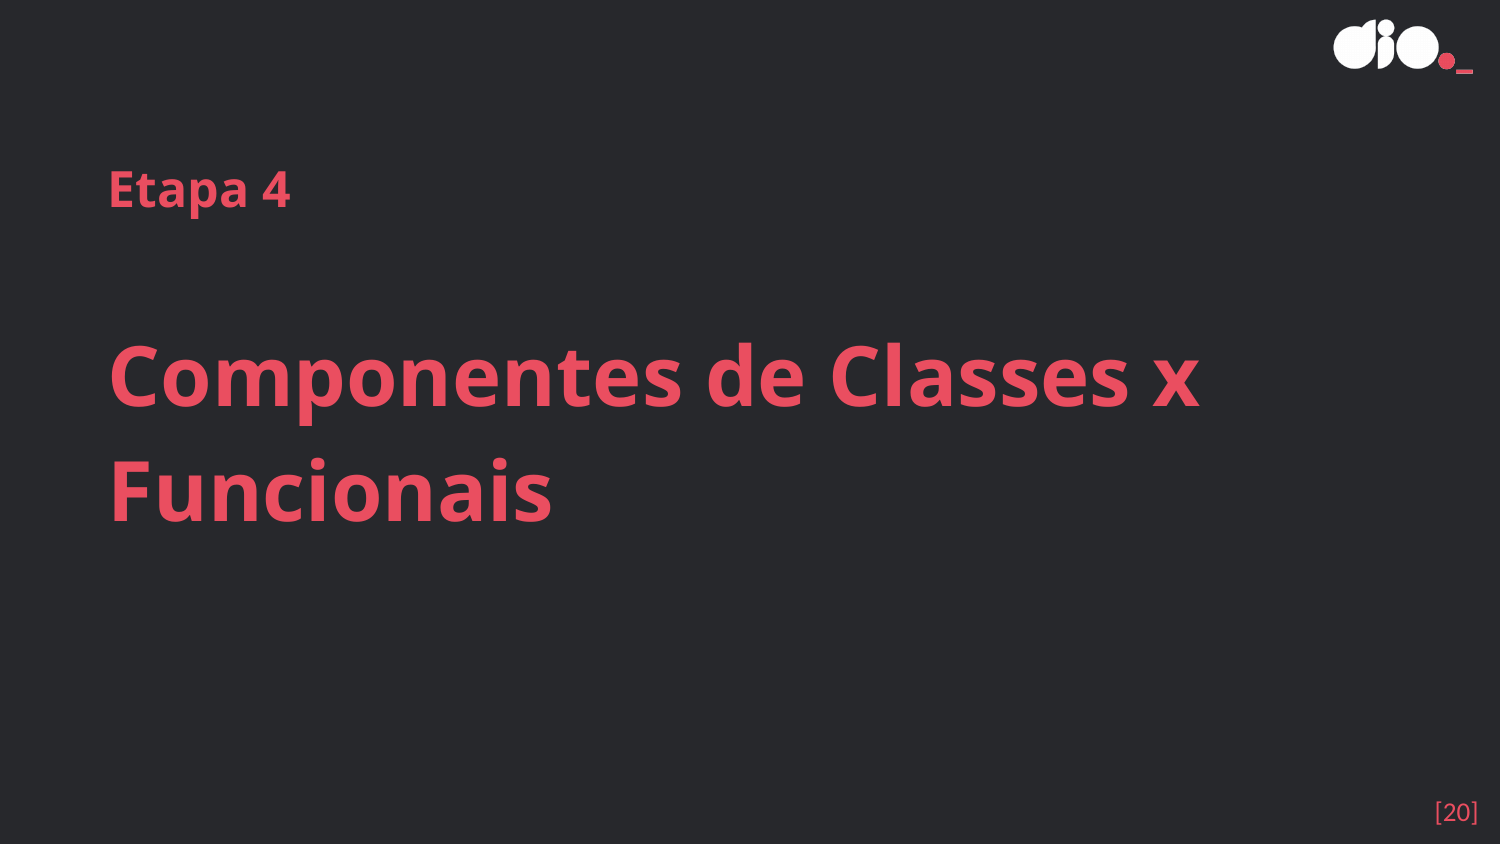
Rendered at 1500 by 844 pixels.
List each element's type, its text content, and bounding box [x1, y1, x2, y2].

text_box Componentes de Classes x Funcionais [92, 292, 1309, 558]
picture [1332, 19, 1474, 75]
text_box Etapa 4 [92, 142, 1309, 223]
slide_number [‹#›] [1403, 779, 1494, 844]
